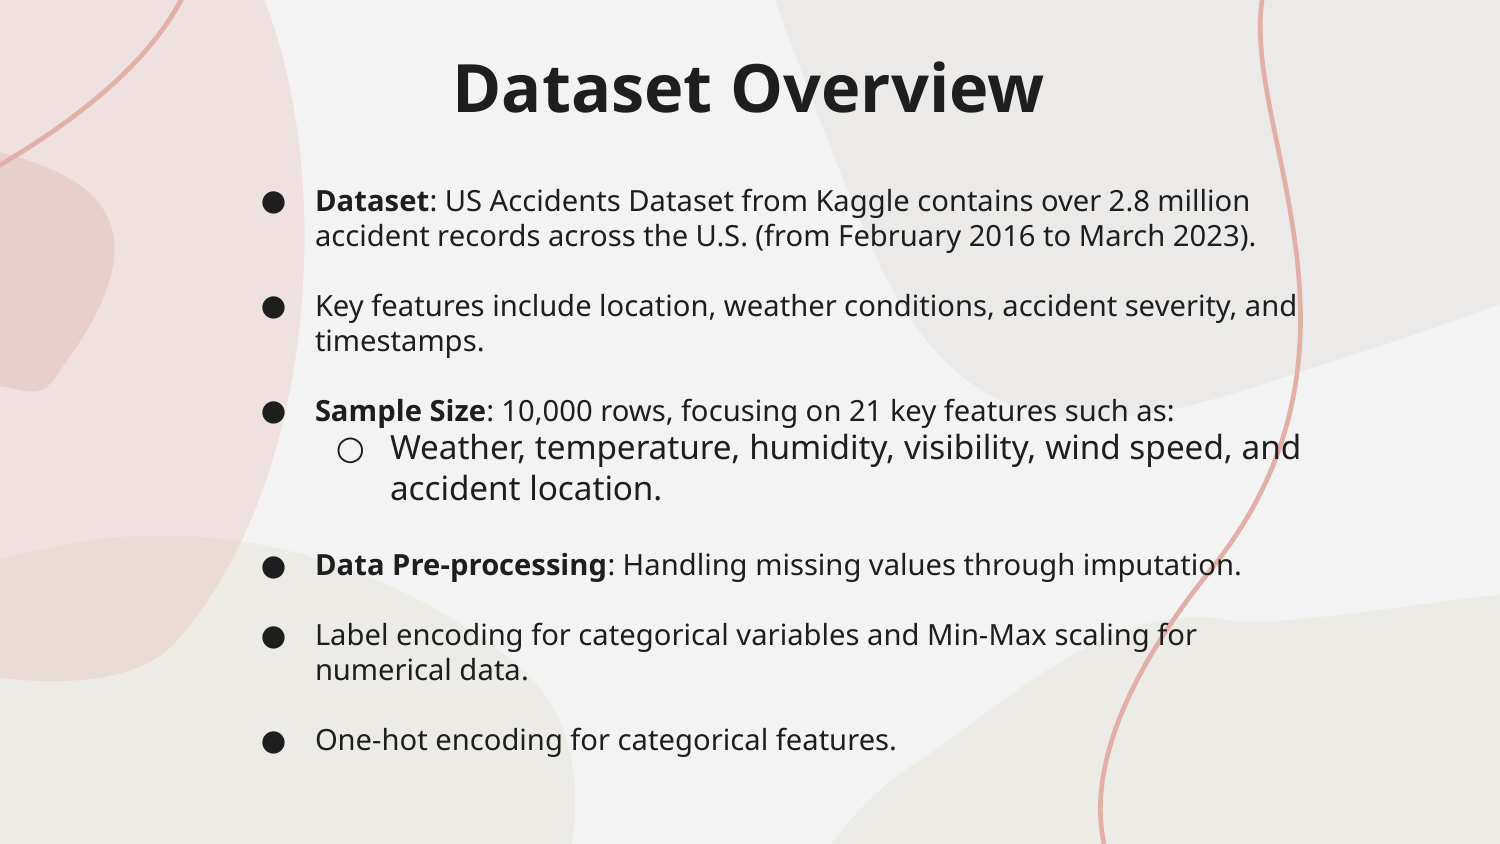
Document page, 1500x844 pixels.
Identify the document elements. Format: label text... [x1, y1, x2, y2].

list Dataset: US Accidents Dataset from Kaggle contains over 2.8 million accident records across the U.S. (from February 2016 to March 2023). Key features include location, weather conditions, accident severity, and timestamps. Sample Size: 10,000 rows, focusing on 21 key features such as: Weather, temperature, humidity, visibility, wind speed, and accident location. Data Pre-processing: Handling missing values through imputation. Label encoding for categorical variables and Min-Max scaling for numerical data. One-hot encoding for categorical features. [225, 293, 1321, 680]
title Dataset Overview [353, 11, 1144, 160]
